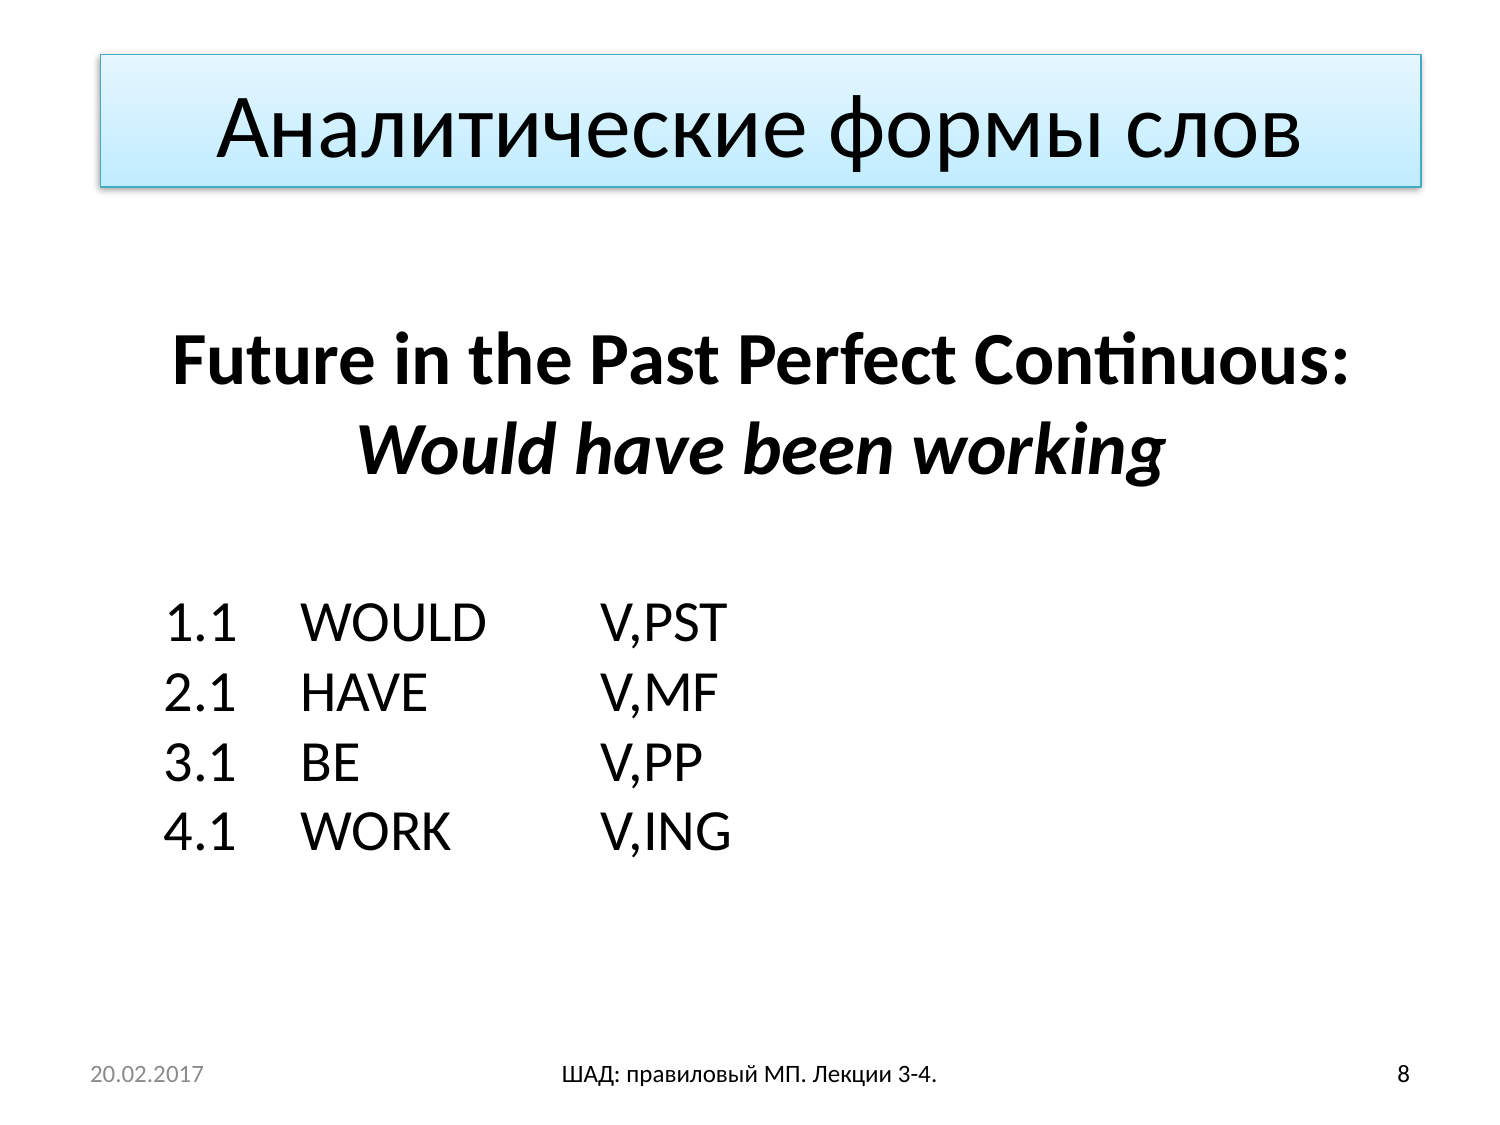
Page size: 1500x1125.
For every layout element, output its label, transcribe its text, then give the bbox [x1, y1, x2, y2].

text_box 1.1 WOULD V,PST 2.1 HAVE V,MF 3.1 BE V,PP 4.1 WORK V,ING [135, 515, 1388, 940]
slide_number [75, 1042, 425, 1103]
slide_number 8 [1074, 1042, 1425, 1103]
text_box Future in the Past Perfect Continuous: Would have been working [112, 302, 1412, 504]
footer ШАД: правиловый МП. Лекции 3-4. [512, 1042, 988, 1103]
title Аналитические формы слов [100, 54, 1422, 188]
